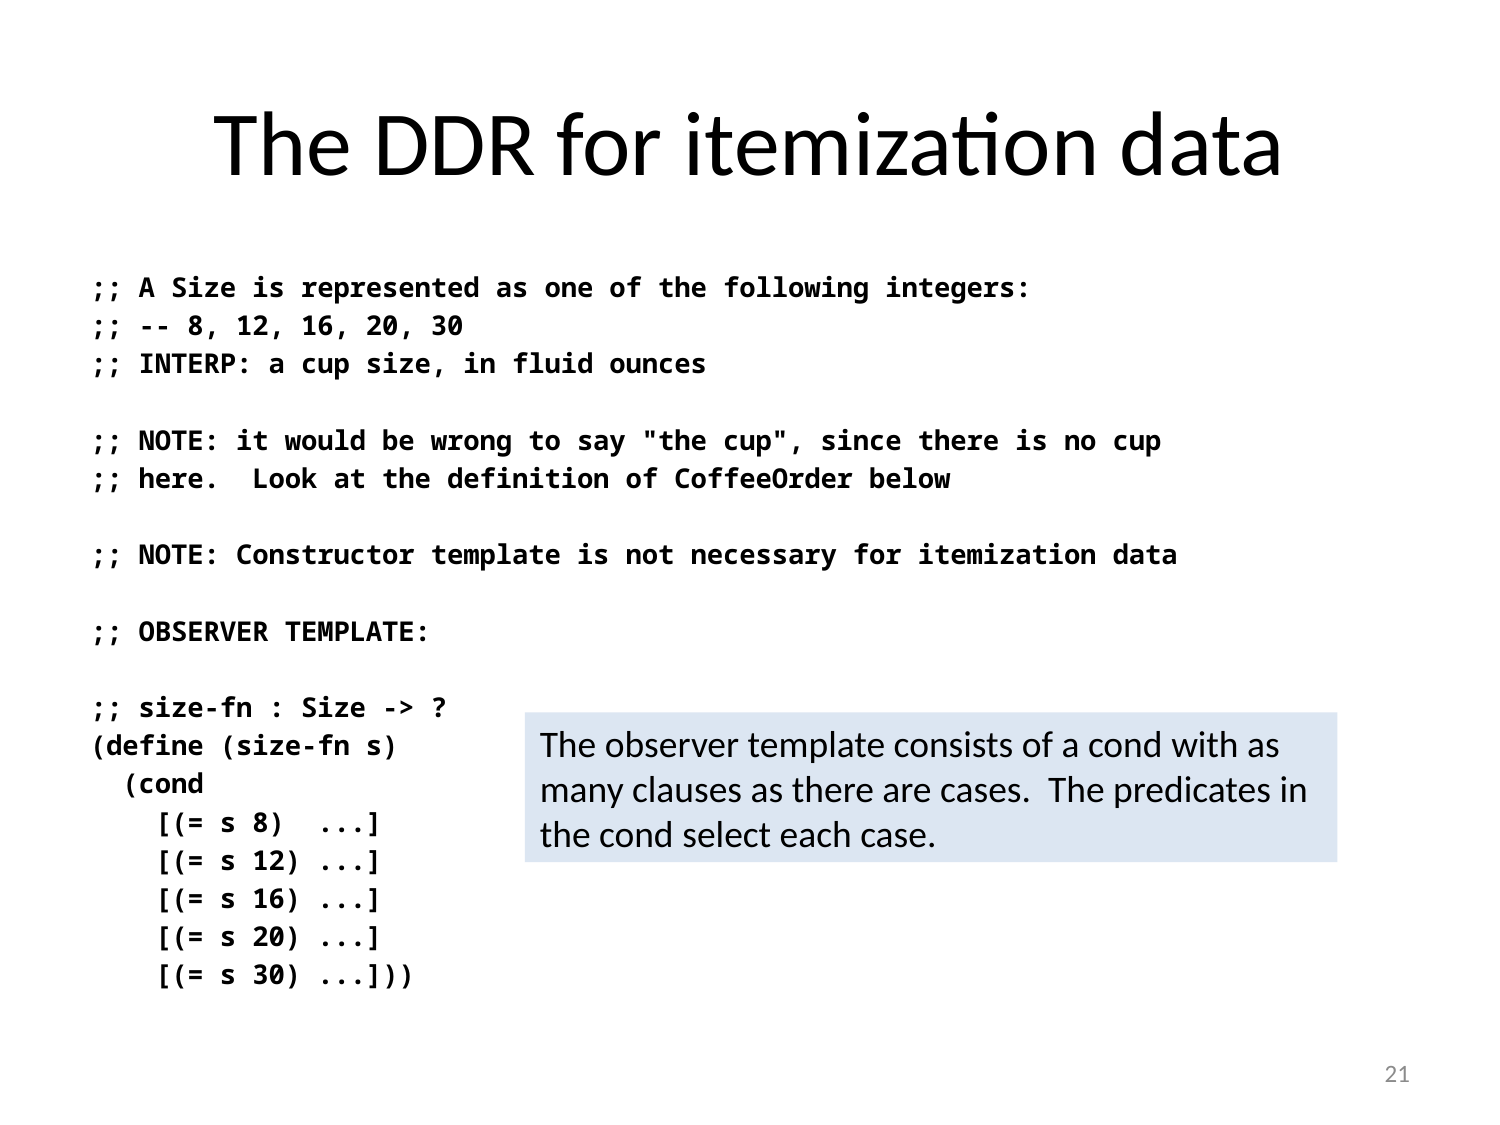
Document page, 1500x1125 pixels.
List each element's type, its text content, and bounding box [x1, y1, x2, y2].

text_box The observer template consists of a cond with as many clauses as there are cases. The predicates in the cond select each case. [524, 712, 1338, 863]
title The DDR for itemization data [75, 45, 1425, 233]
slide_number 21 [1074, 1042, 1425, 1103]
list ;; A Size is represented as one of the following integers: ;; -- 8, 12, 16, 20, 30 ;; INTERP: a cup size, in fluid ounces ;; NOTE: it would be wrong to say "the cup", since there is no cup ;; here. Look at the definition of CoffeeOrder below ;; NOTE: Constructor template is not necessary for itemization data ;; OBSERVER TEMPLATE: ;; size-fn : Size -> ? (define (size-fn s) (cond [(= s 8) ...] [(= s 12) ...] [(= s 16) ...] [(= s 20) ...] [(= s 30) ...])) [75, 262, 1425, 1005]
